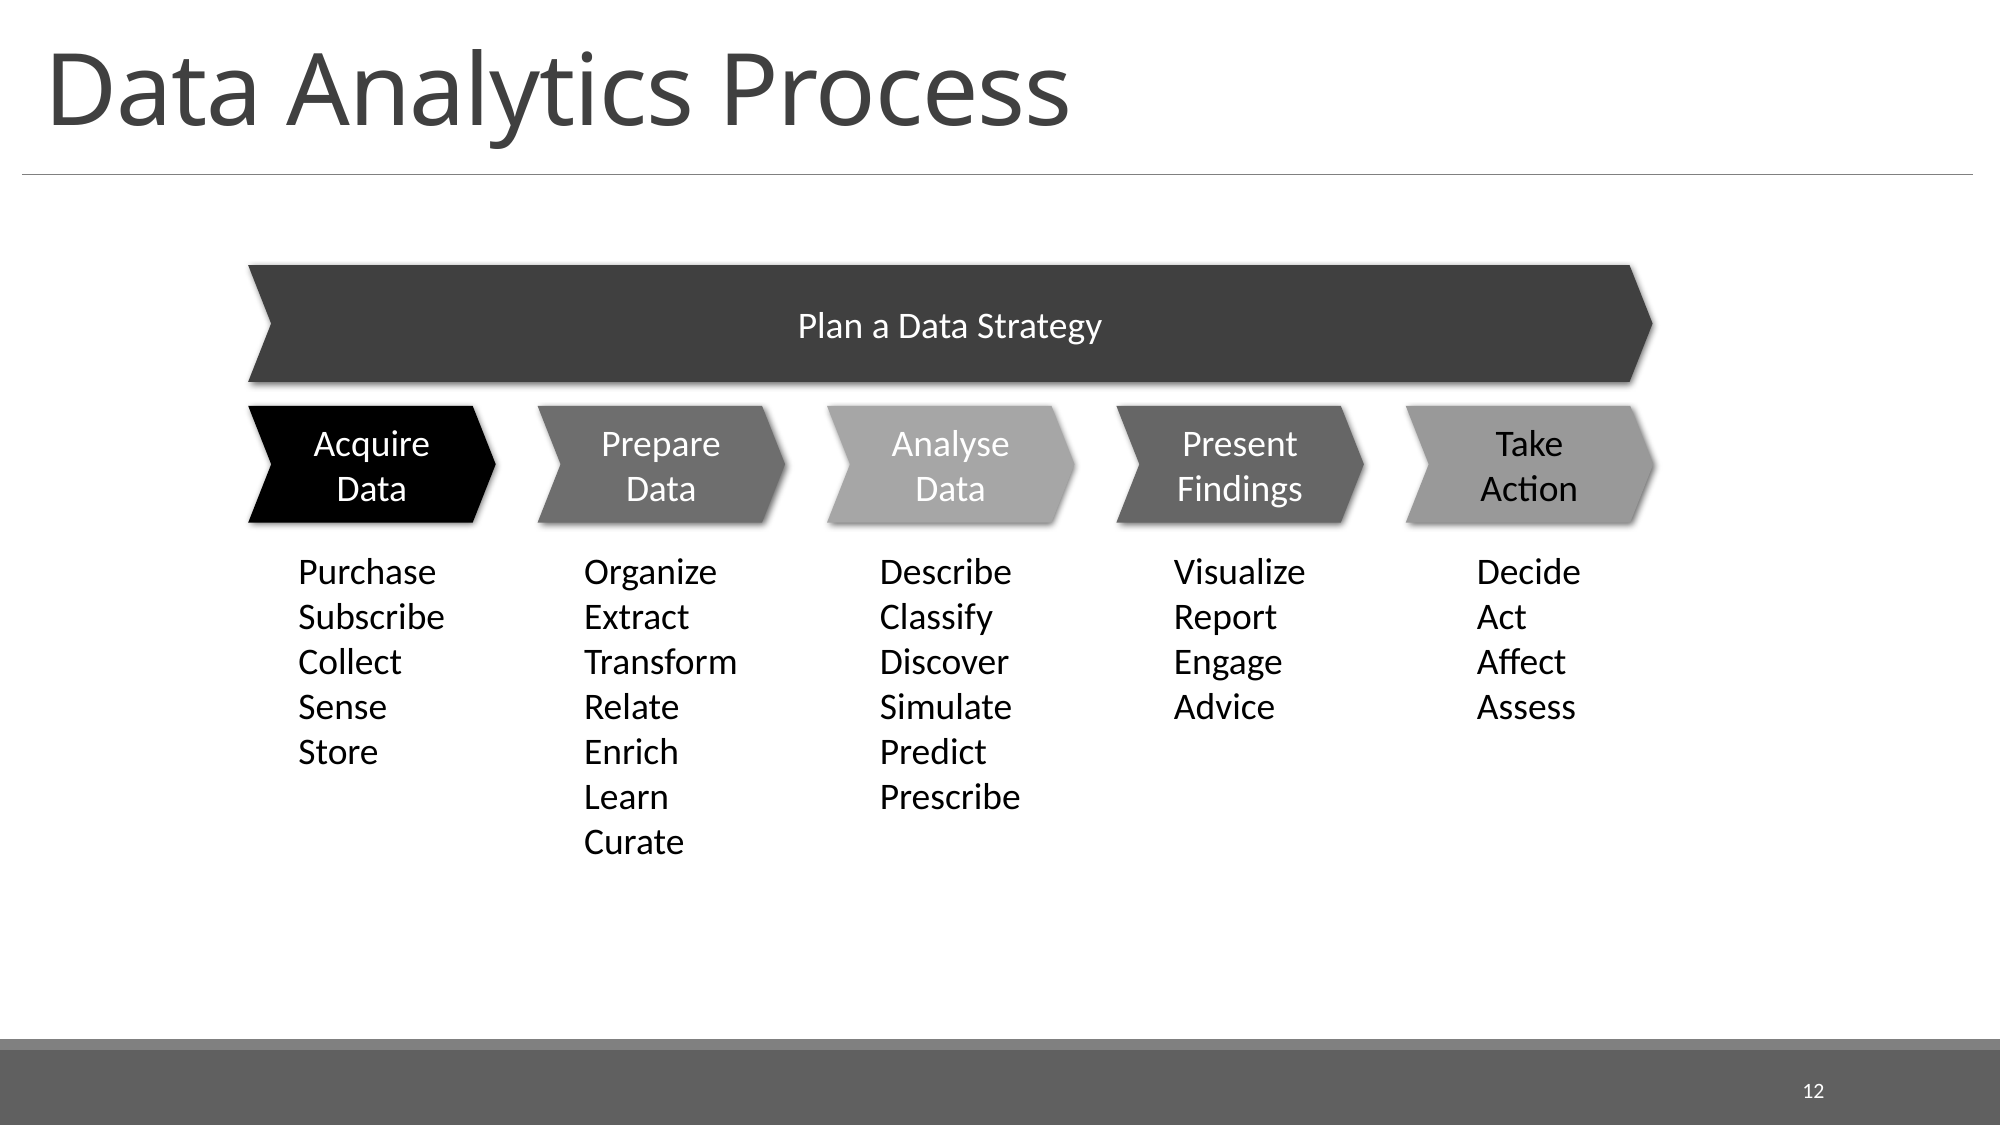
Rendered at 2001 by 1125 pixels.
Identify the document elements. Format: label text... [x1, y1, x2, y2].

text_box Analyse Data [826, 404, 1076, 524]
slide_number 12 [1624, 1059, 1840, 1120]
text_box Visualize Report Engage Advice [1159, 539, 1321, 734]
text_box Decide Act Affect Assess [1462, 539, 1597, 734]
text_box Prepare Data [536, 404, 787, 524]
title Data Analytics Process [29, 22, 1969, 154]
text_box Purchase Subscribe Collect Sense Store [283, 539, 461, 779]
text_box Acquire Data [248, 405, 496, 523]
text_box Organize Extract Transform Relate Enrich Learn Curate [569, 539, 753, 869]
text_box Take Action [1404, 404, 1655, 524]
text_box Plan a Data Strategy [247, 264, 1654, 383]
text_box Describe Classify Discover Simulate Predict Prescribe [865, 539, 1037, 824]
text_box Present Findings [1115, 404, 1365, 524]
